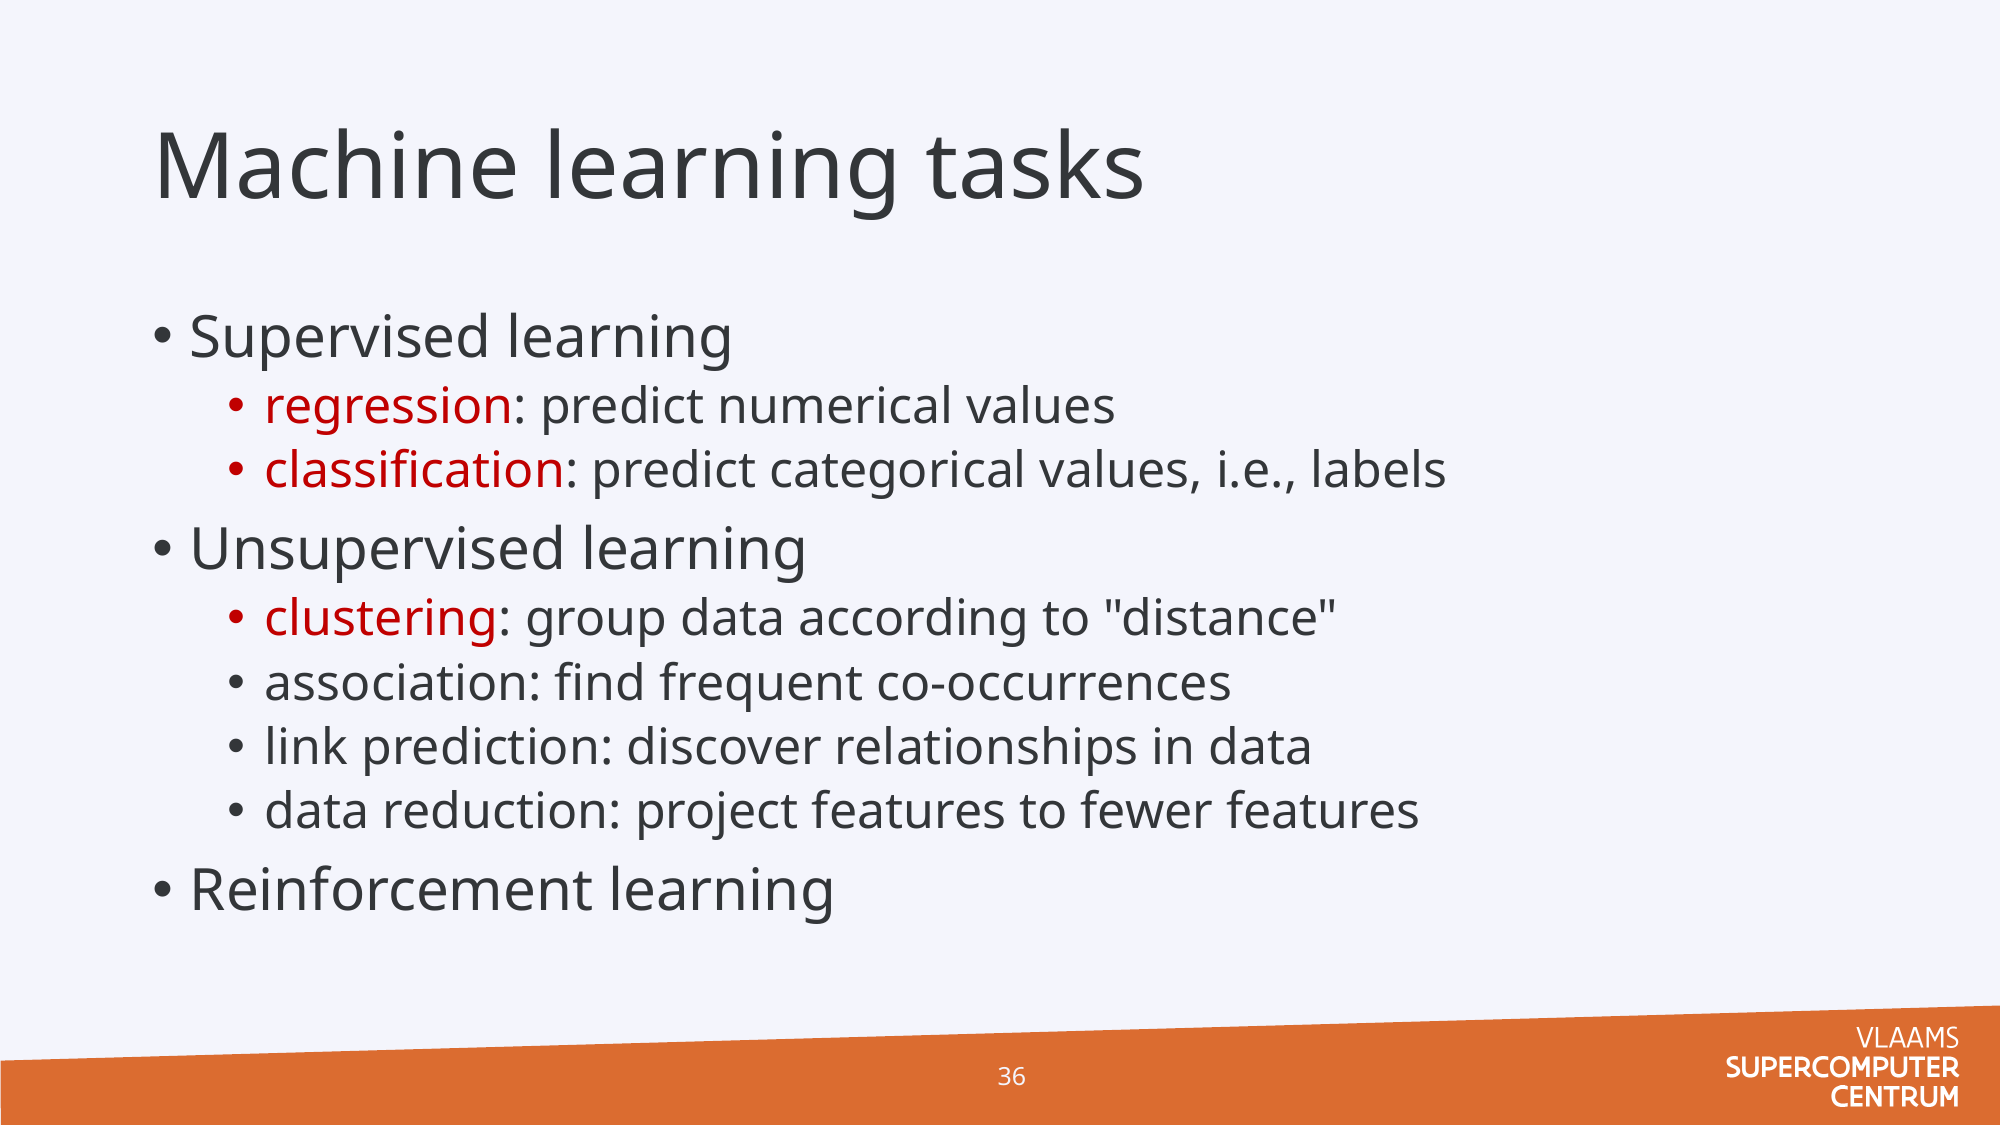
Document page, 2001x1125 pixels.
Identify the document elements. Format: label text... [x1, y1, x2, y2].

list Supervised learning regression: predict numerical values classification: predict categorical values, i.e., labels Unsupervised learning clustering: group data according to "distance" association: find frequent co-occurrences link prediction: discover relationships in data data reduction: project features to fewer features Reinforcement learning [137, 299, 1863, 1014]
picture [1725, 1021, 1960, 1117]
slide_number 36 [958, 1047, 1042, 1108]
title Machine learning tasks [137, 59, 1863, 278]
